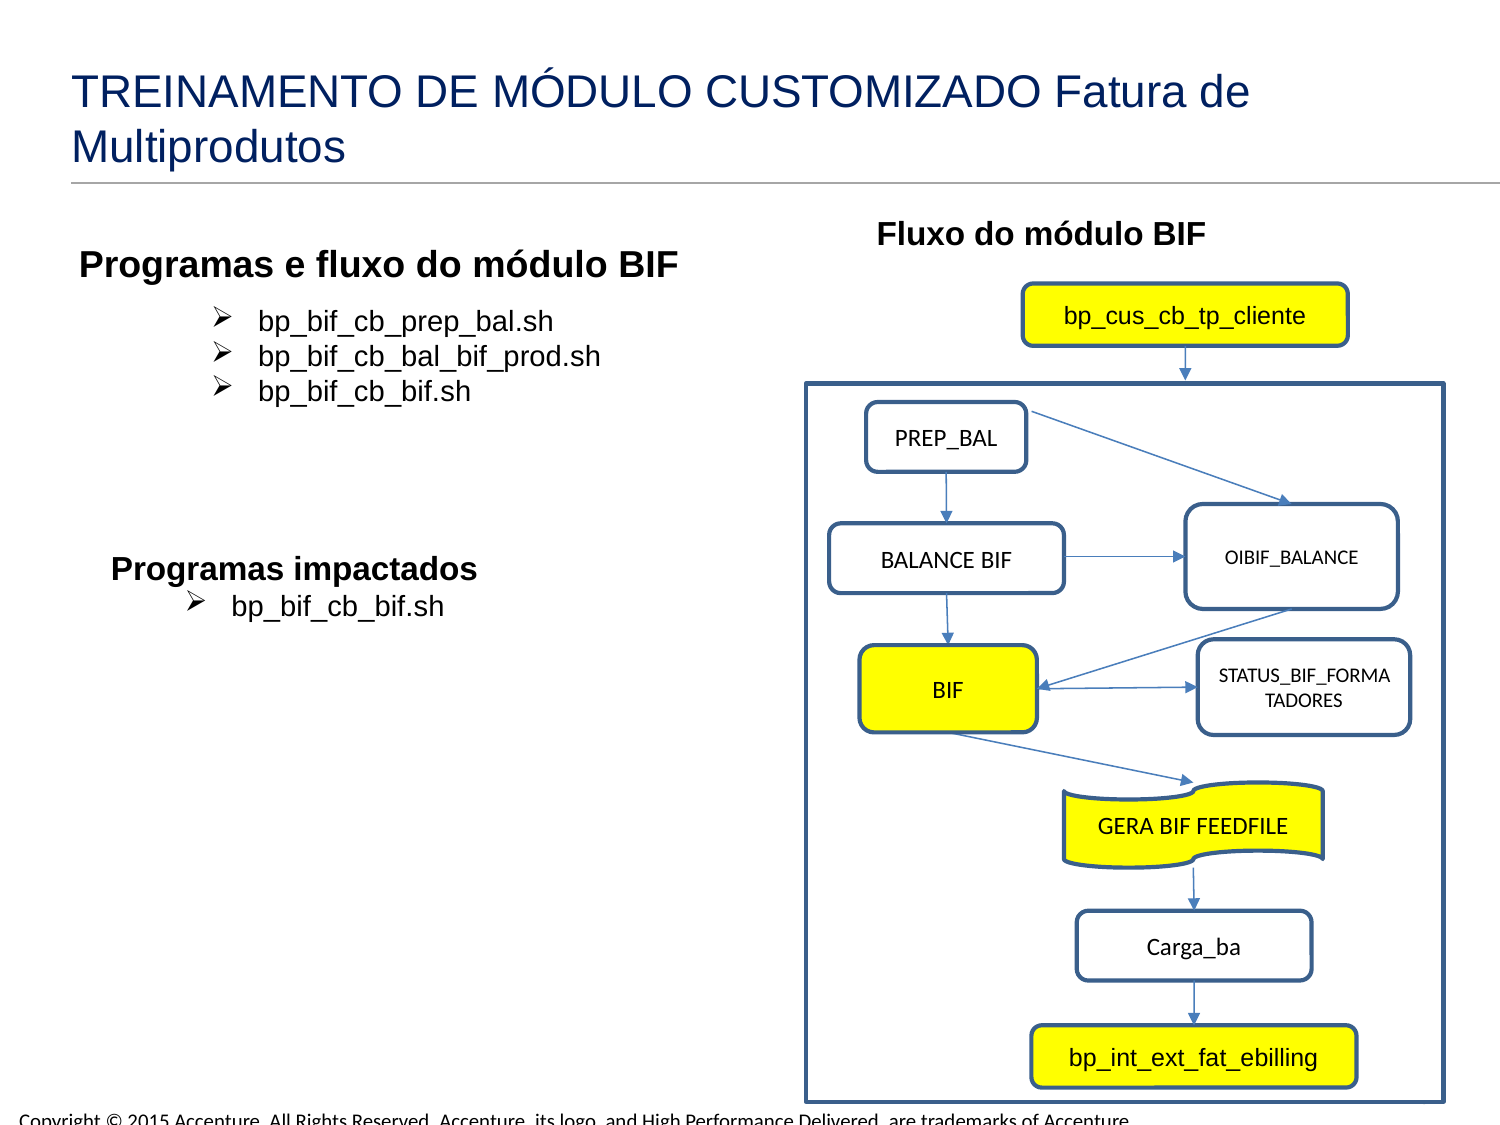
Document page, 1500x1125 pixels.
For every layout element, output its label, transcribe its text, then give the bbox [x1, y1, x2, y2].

text_box Fluxo do módulo BIF [861, 204, 1222, 260]
text_box Programas e fluxo do módulo BIF [0, 229, 1500, 293]
text_box PREP_BAL [864, 399, 1029, 474]
text_box BIF [857, 643, 1040, 735]
text_box bp_int_ext_fat_ebilling [1029, 1023, 1359, 1090]
text_box GERA BIF FEEDFILE [1061, 780, 1325, 870]
text_box BALANCE BIF [827, 521, 1067, 596]
text_box bp_cus_cb_tp_cliente [1020, 281, 1350, 348]
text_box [1031, 410, 1292, 505]
text_box OIBIF_BALANCE [1183, 501, 1401, 612]
title TREINAMENTO DE MÓDULO CUSTOMIZADO Fatura de Multiprodutos [71, 0, 1500, 172]
text_box STATUS_BIF_FORMATADORES [1195, 637, 1413, 738]
text_box [804, 381, 1446, 1104]
text_box Programas impactados bp_bif_cb_bif.sh [32, 539, 726, 630]
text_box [947, 732, 1194, 792]
text_box bp_bif_cb_prep_bal.sh bp_bif_cb_bal_bif_prod.sh bp_bif_cb_bif.sh [58, 295, 753, 415]
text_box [1036, 608, 1292, 690]
text_box Carga_ba [1074, 908, 1314, 983]
